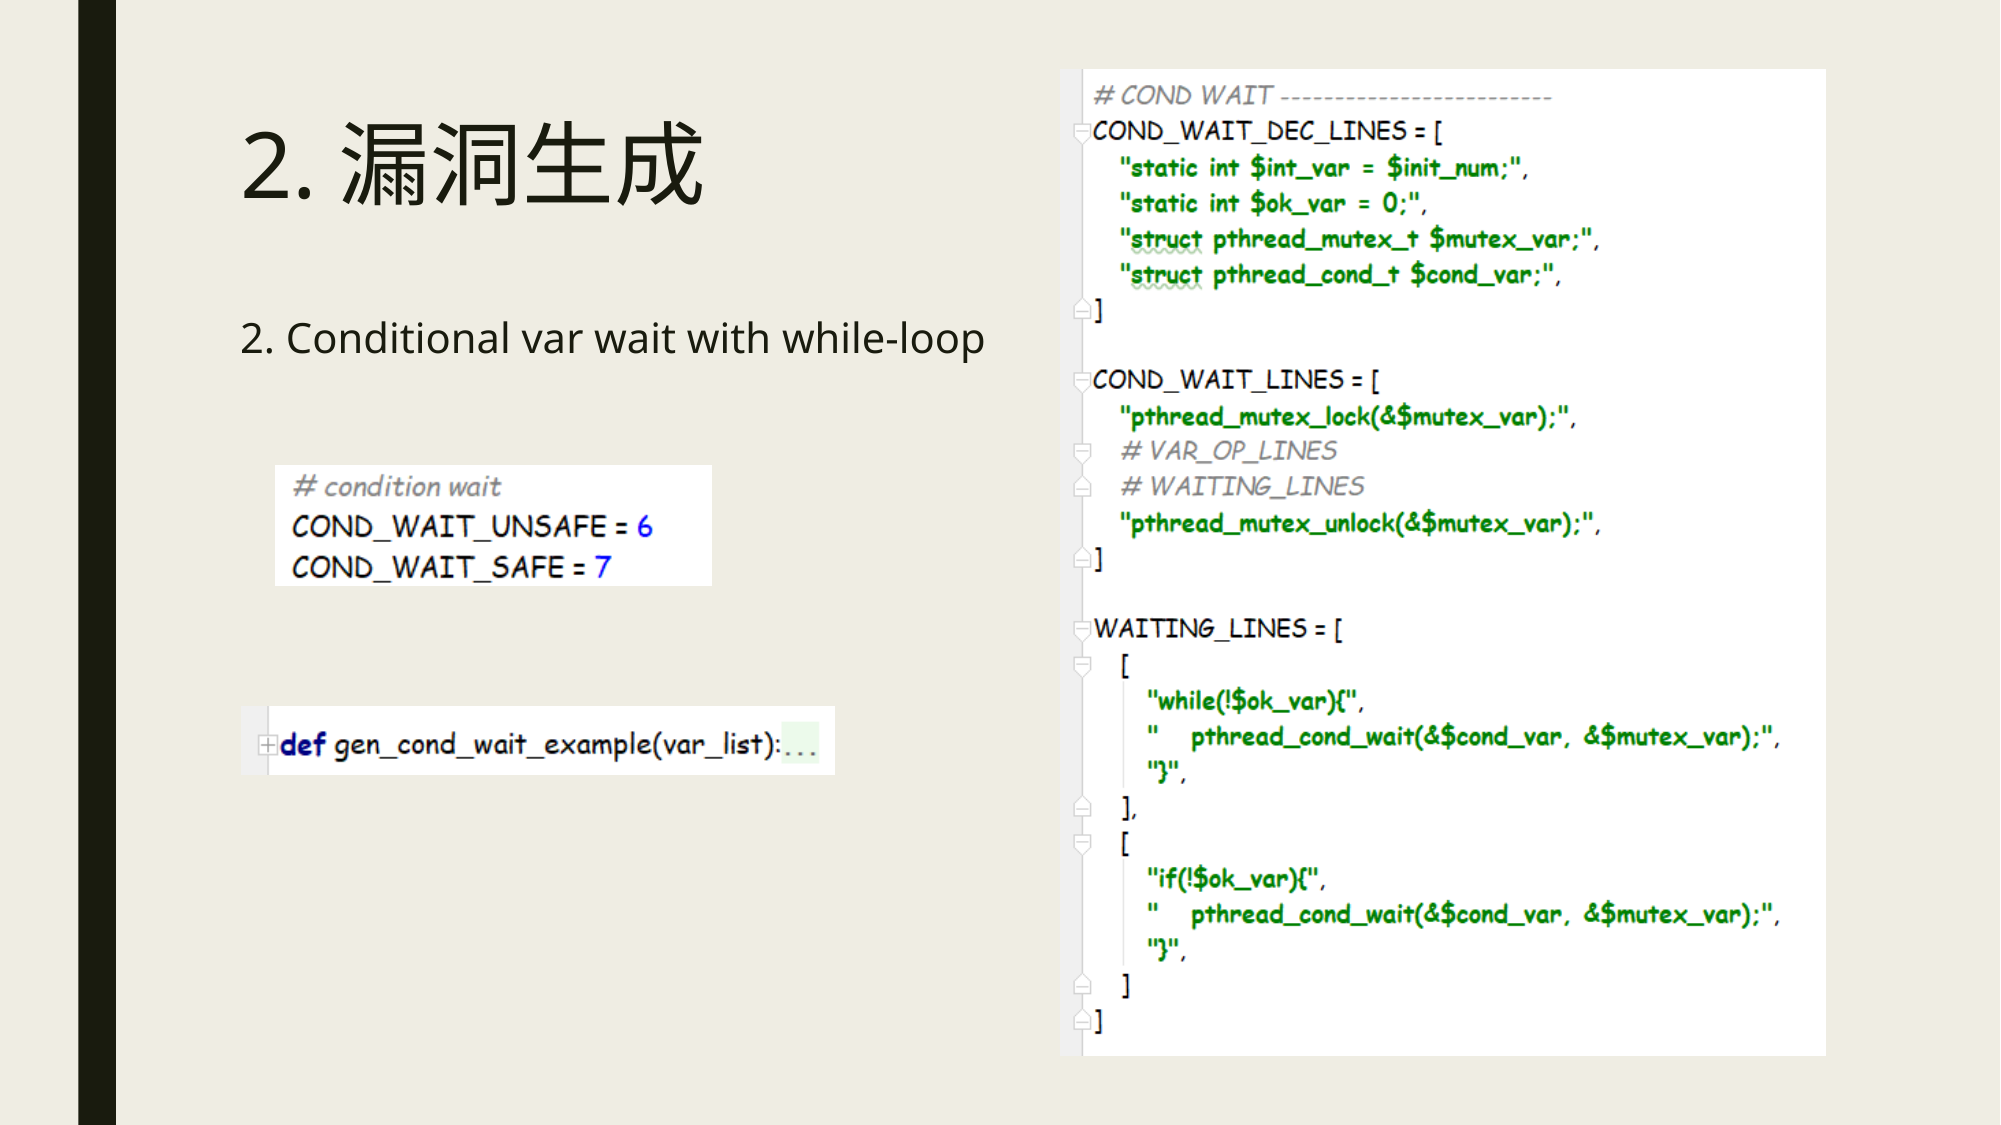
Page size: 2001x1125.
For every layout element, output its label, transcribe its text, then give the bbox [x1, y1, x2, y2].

picture [241, 706, 835, 775]
picture [275, 465, 712, 586]
title 2.漏洞生成 [225, 112, 1060, 230]
picture [1060, 69, 1826, 1056]
list 2. Conditional var wait with while-loop [225, 308, 1060, 963]
